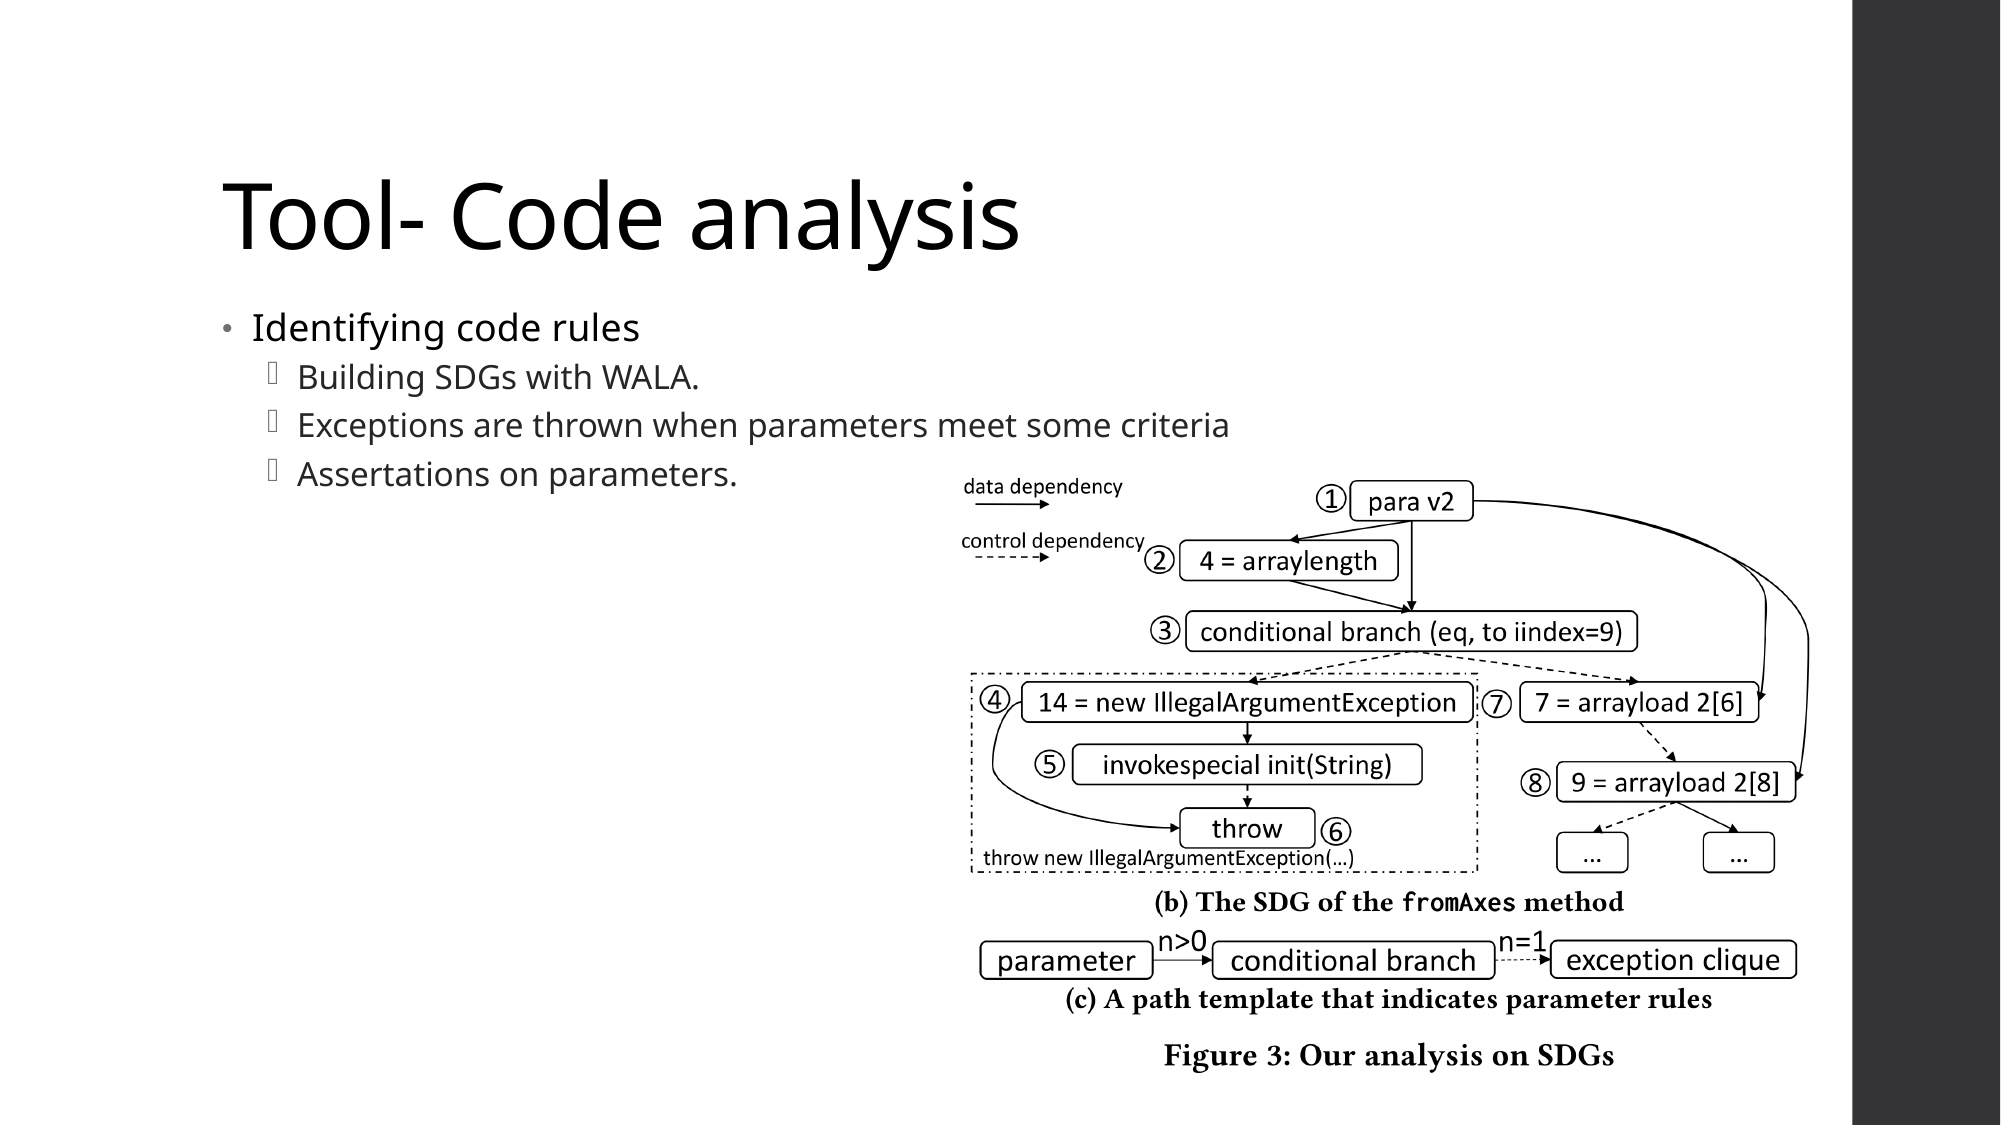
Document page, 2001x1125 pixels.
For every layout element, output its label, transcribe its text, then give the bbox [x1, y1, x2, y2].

title Tool- Code analysis [206, 60, 1797, 278]
list Identifying code rules Building SDGs with WALA. Exceptions are thrown when parameters meet some criteria Assertations on parameters. [206, 299, 1617, 1014]
picture [955, 472, 1830, 1075]
